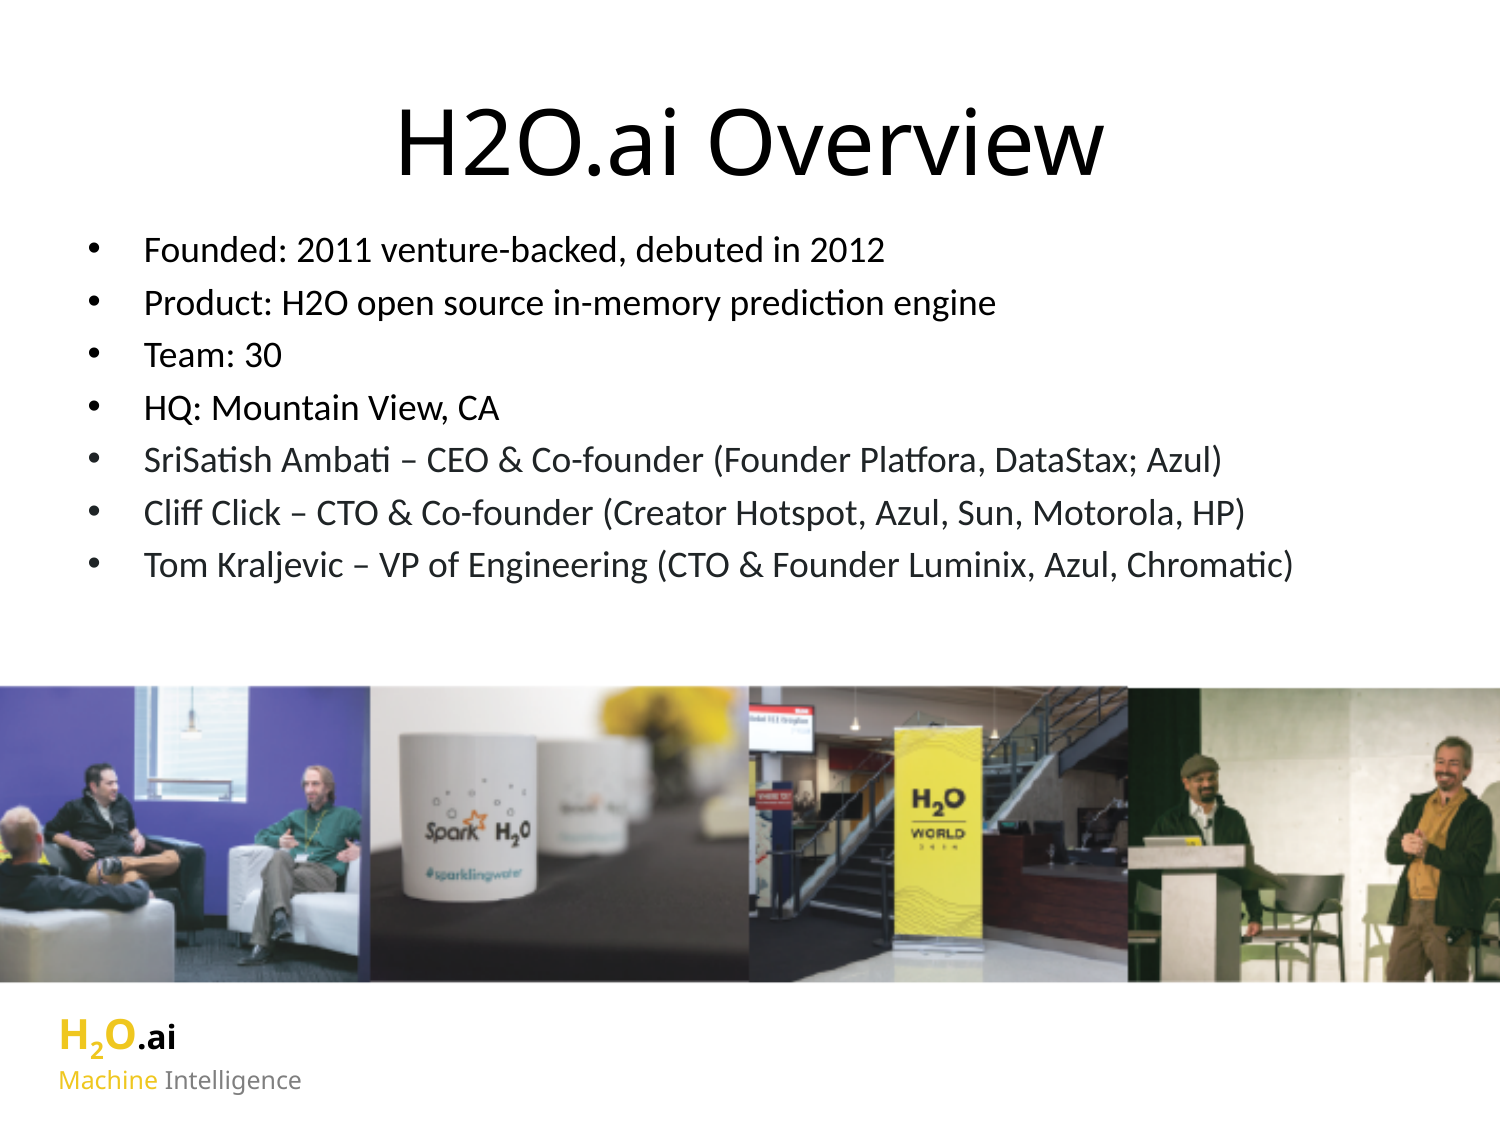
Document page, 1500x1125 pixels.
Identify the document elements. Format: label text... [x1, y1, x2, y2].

text_box H2O.ai Machine Intelligence [43, 1026, 1234, 1125]
picture [0, 603, 1500, 1015]
title H2O.ai Overview [75, 45, 1425, 233]
list Founded: 2011 venture-backed, debuted in 2012 Product: H2O open source in-memory prediction engine Team: 30 HQ: Mountain View, CA SriSatish Ambati – CEO & Co-founder (Founder Platfora, DataStax; Azul) Cliff Click – CTO & Co-founder (Creator Hotspot, Azul, Sun, Motorola, HP) Tom Kraljevic – VP of Engineering (CTO & Founder Luminix, Azul, Chromatic) [72, 217, 1423, 603]
